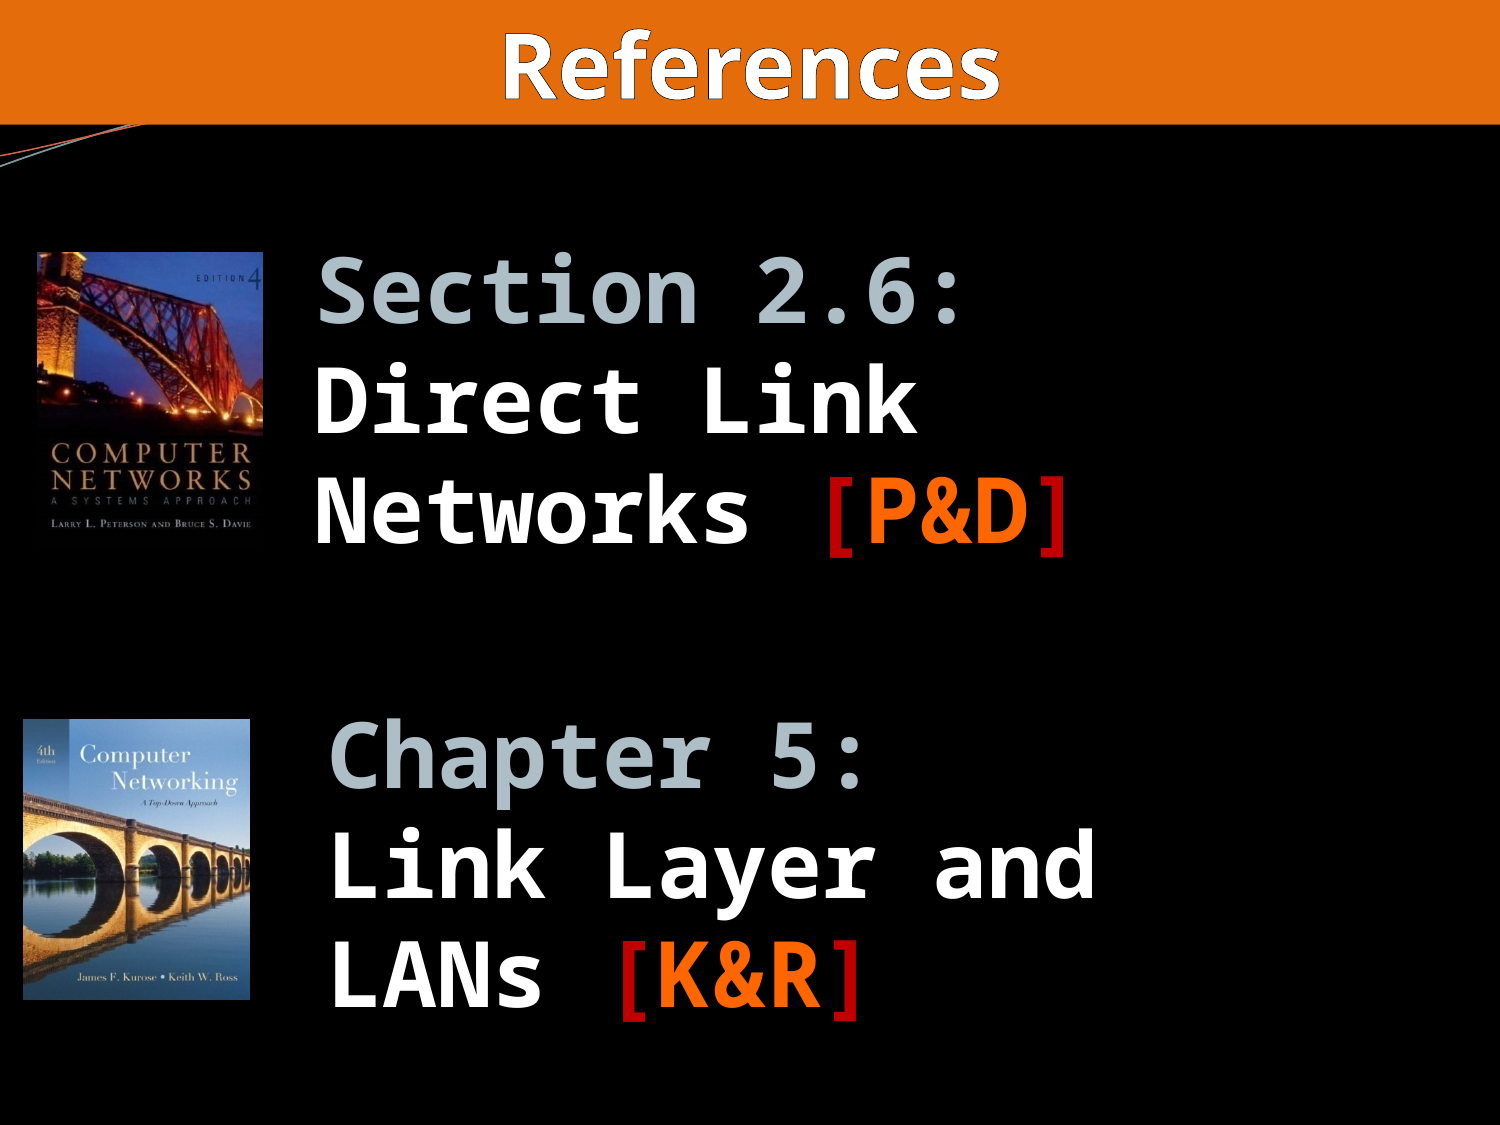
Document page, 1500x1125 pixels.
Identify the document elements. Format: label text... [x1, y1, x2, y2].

text_box Chapter 5: Link Layer and LANs [K&R] [312, 689, 1338, 1034]
picture [37, 252, 263, 551]
picture [22, 718, 251, 1001]
text_box Section 2.6: Direct Link Networks [P&D] [299, 224, 1363, 570]
text_box References [0, 0, 1500, 125]
